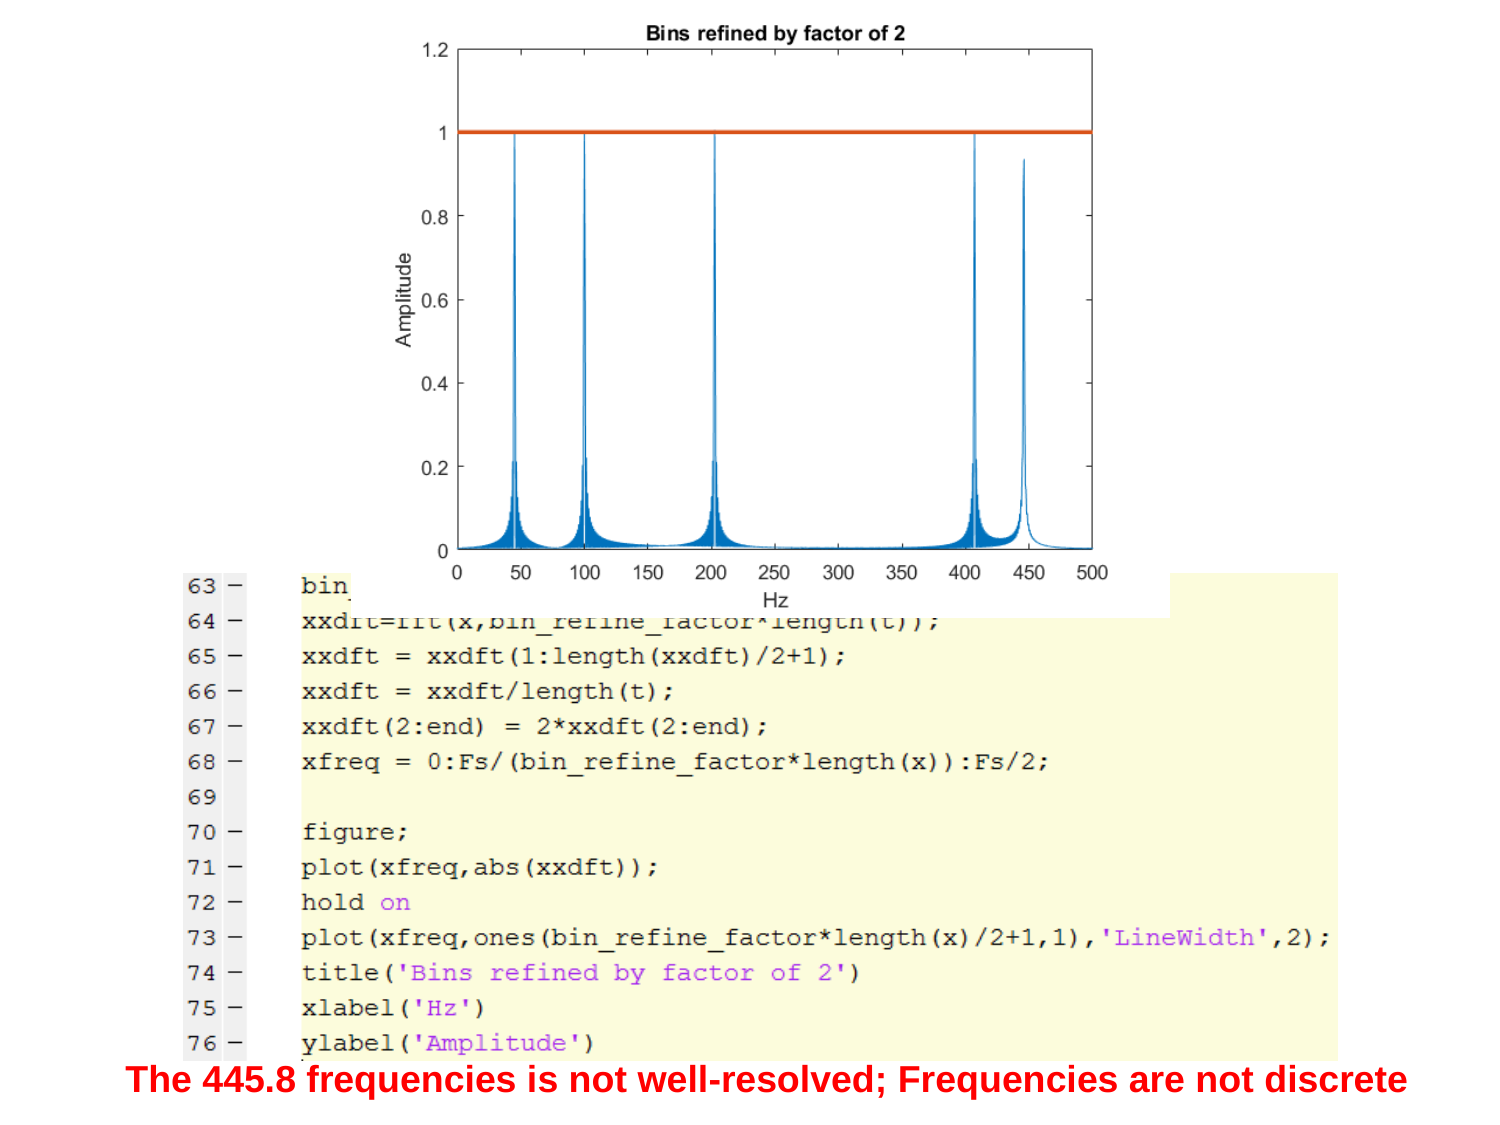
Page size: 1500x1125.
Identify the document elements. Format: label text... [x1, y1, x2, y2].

text_box The 445.8 frequencies is not well-resolved; Frequencies are not discrete [34, 1047, 1500, 1107]
picture [182, 3, 1339, 1061]
